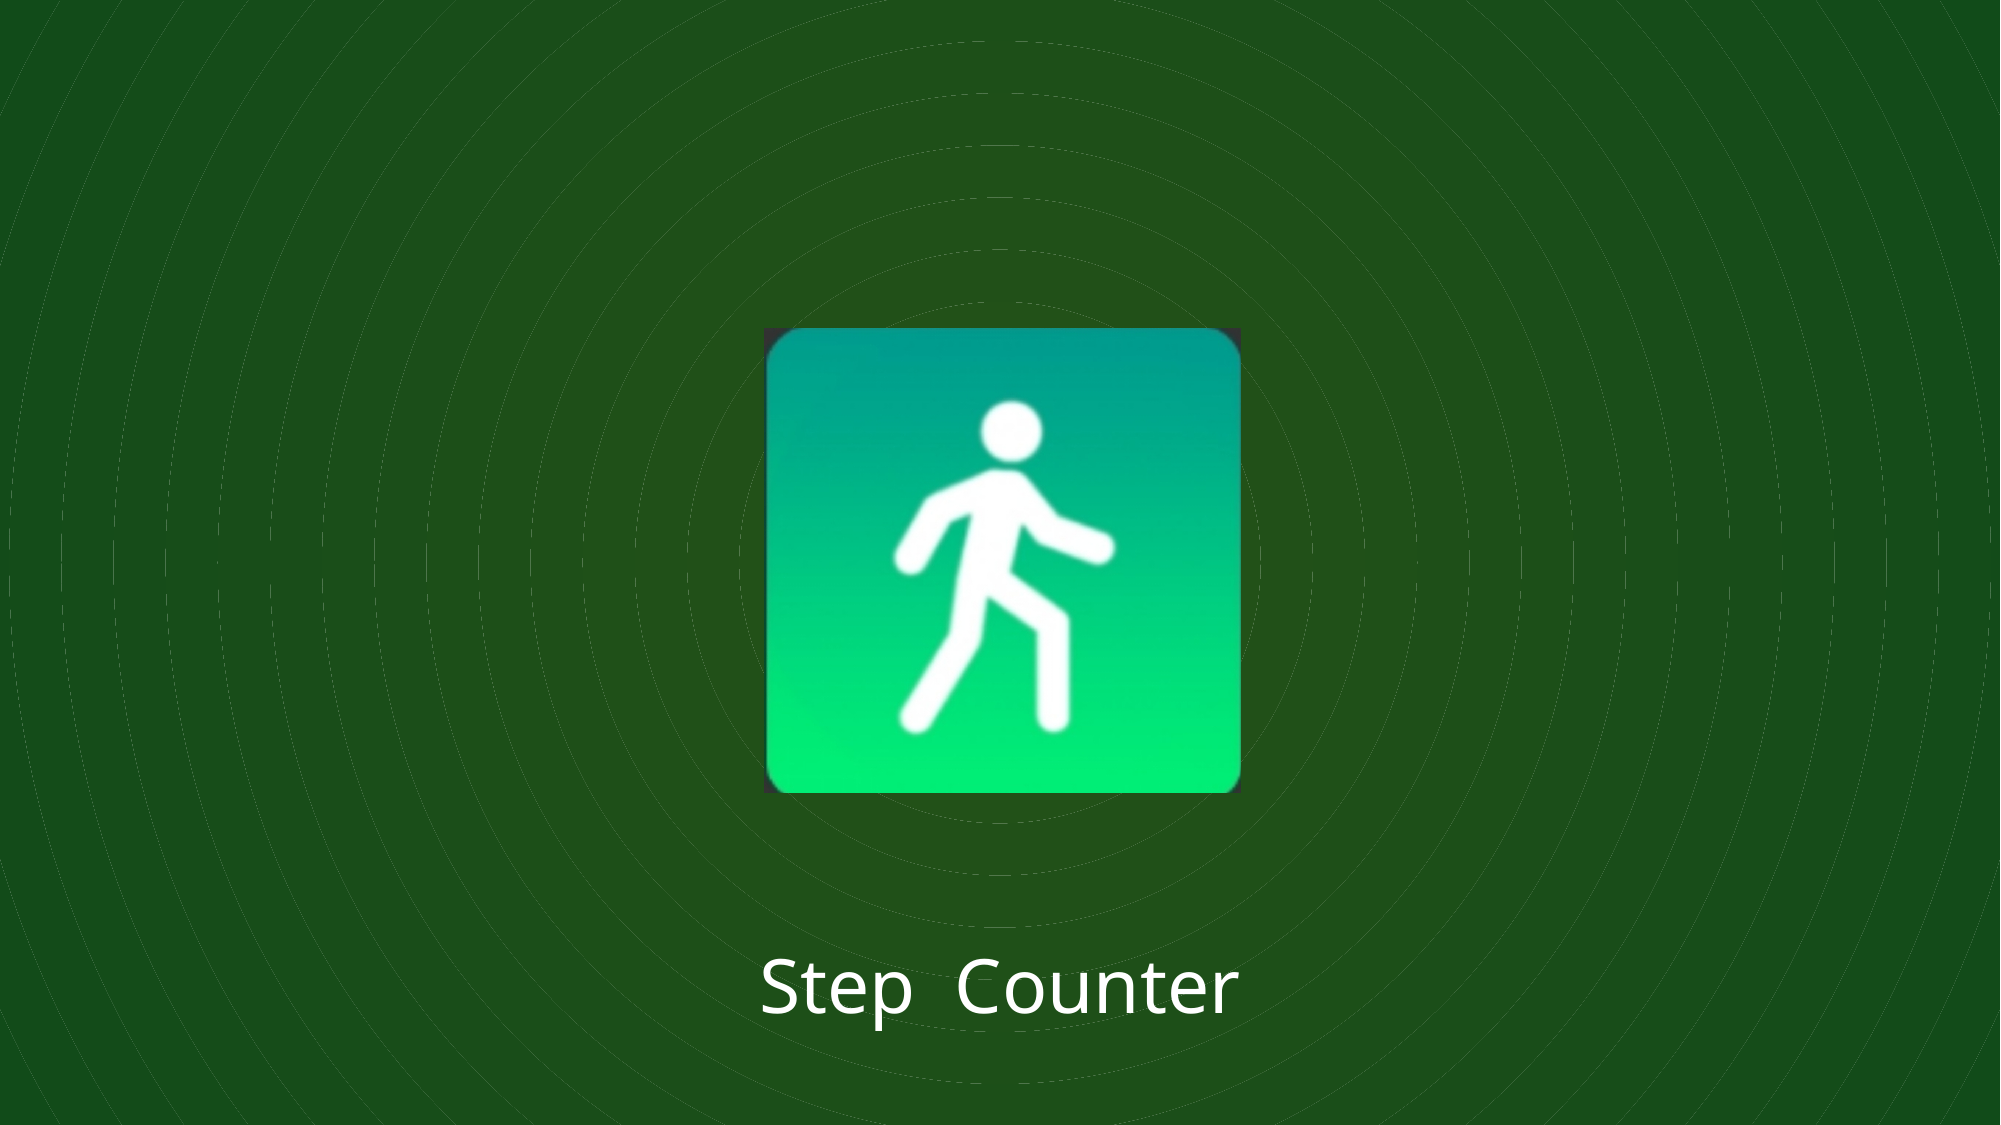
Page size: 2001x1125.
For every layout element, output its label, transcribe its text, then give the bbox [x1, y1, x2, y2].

picture [763, 327, 1241, 794]
subtitle Step Counter [249, 940, 1750, 1075]
